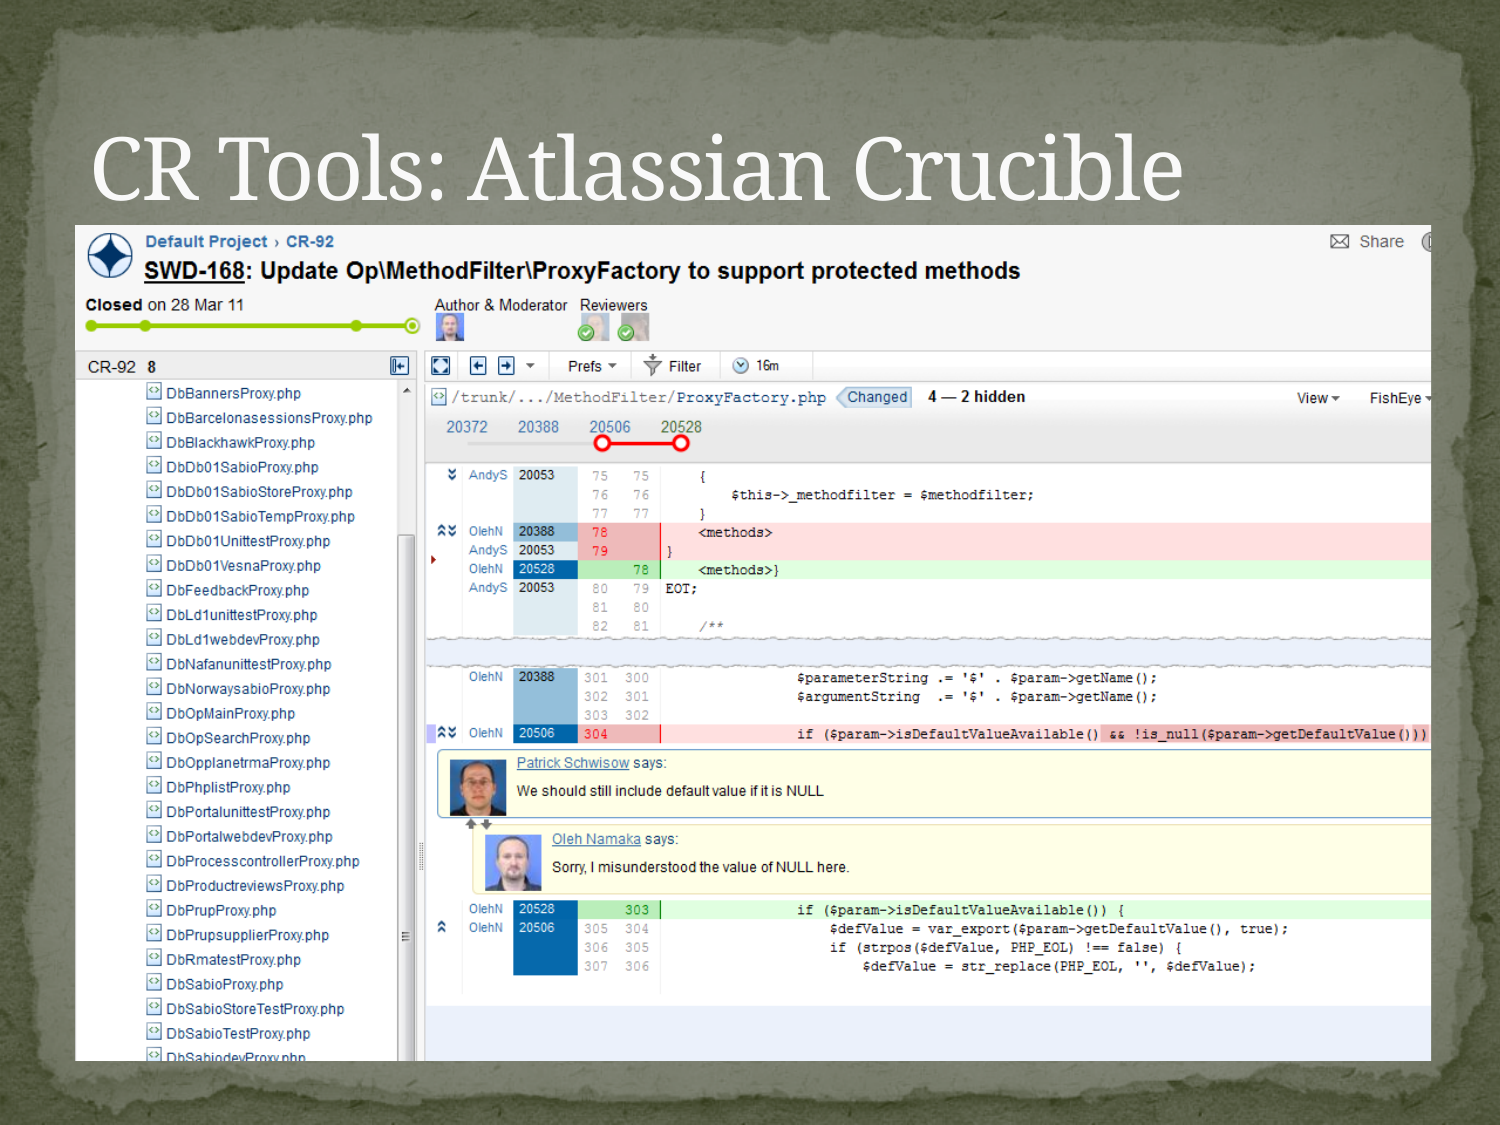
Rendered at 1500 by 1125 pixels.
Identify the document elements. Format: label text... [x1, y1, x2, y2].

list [77, 227, 1429, 1059]
title CR Tools: Atlassian Crucible [74, 24, 1425, 217]
